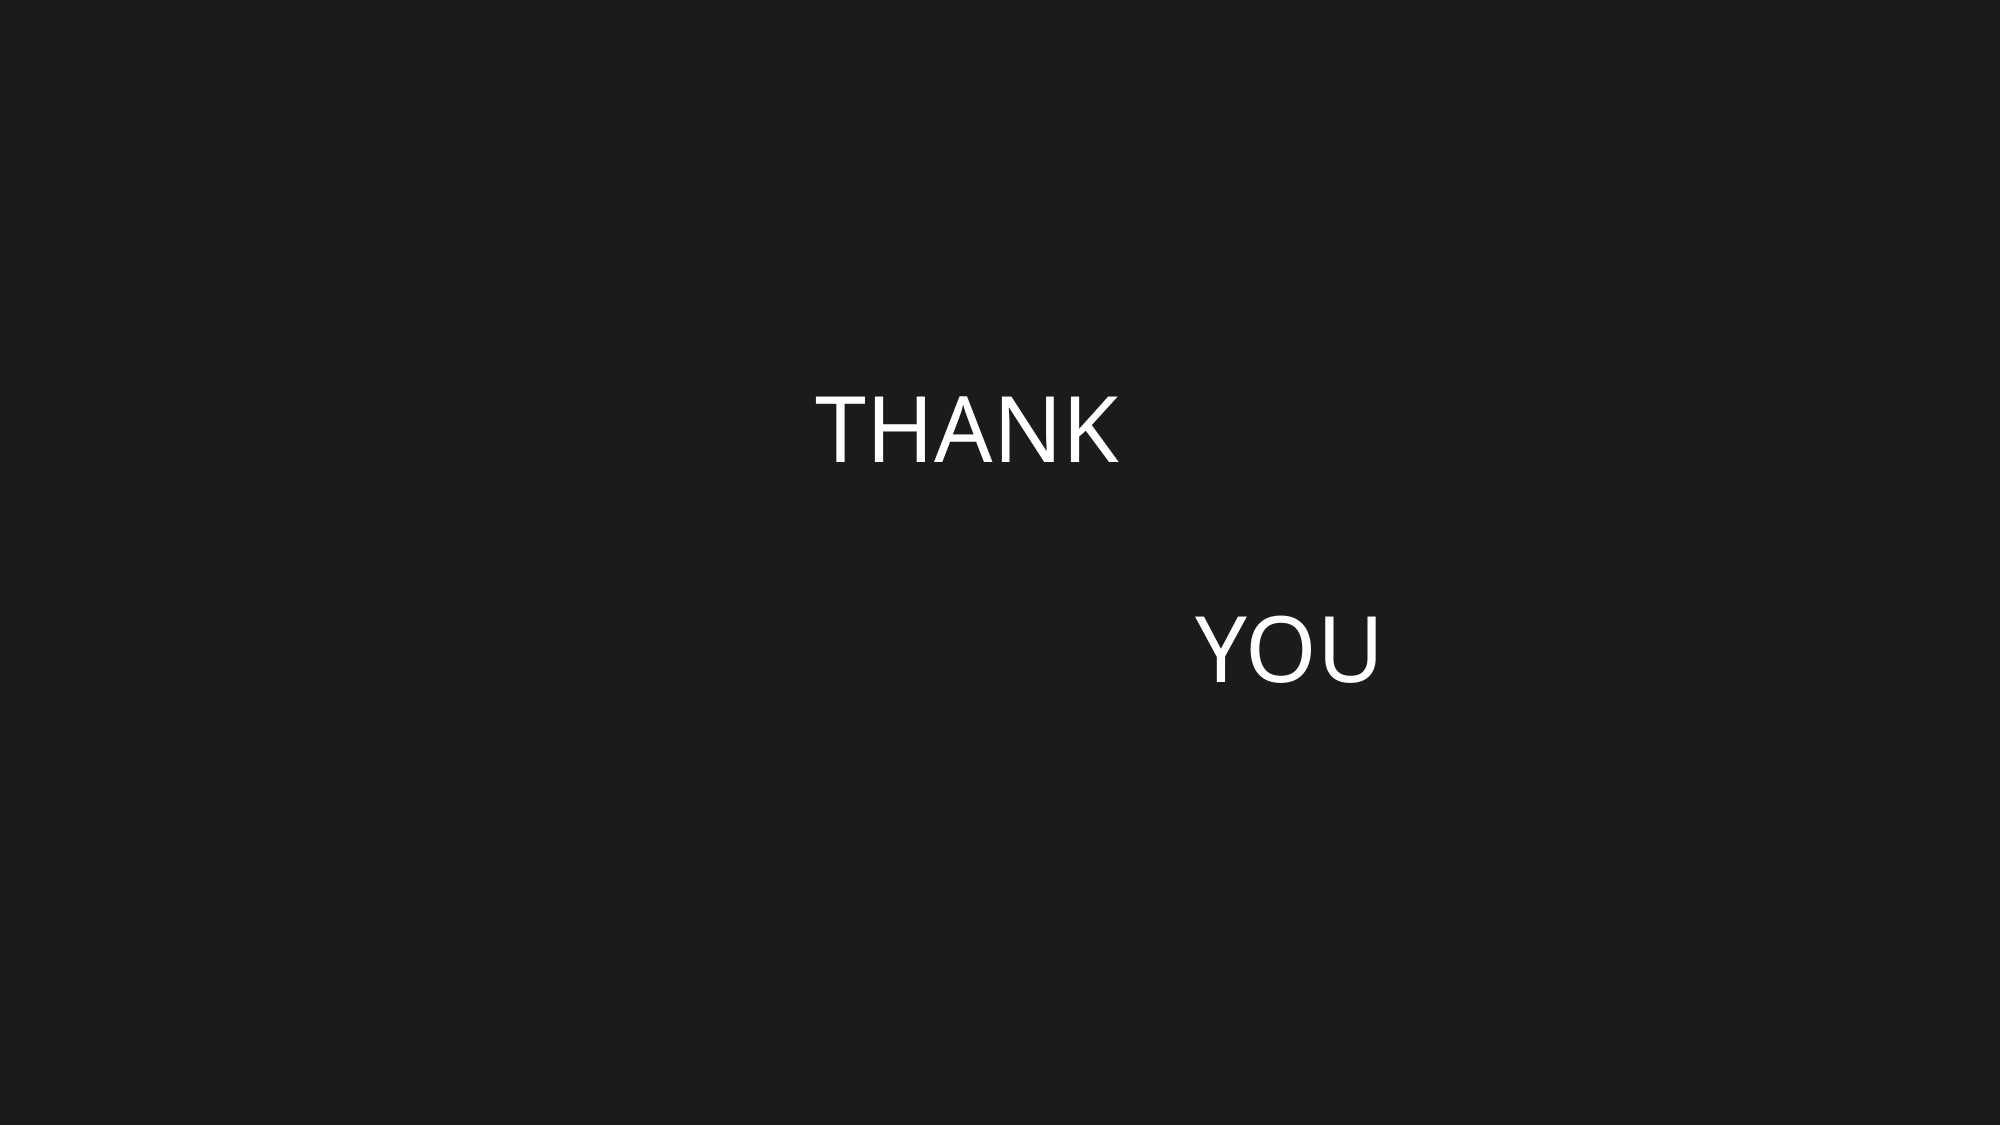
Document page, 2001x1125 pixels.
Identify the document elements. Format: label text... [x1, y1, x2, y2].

text_box THANK YOU [800, 363, 1689, 709]
